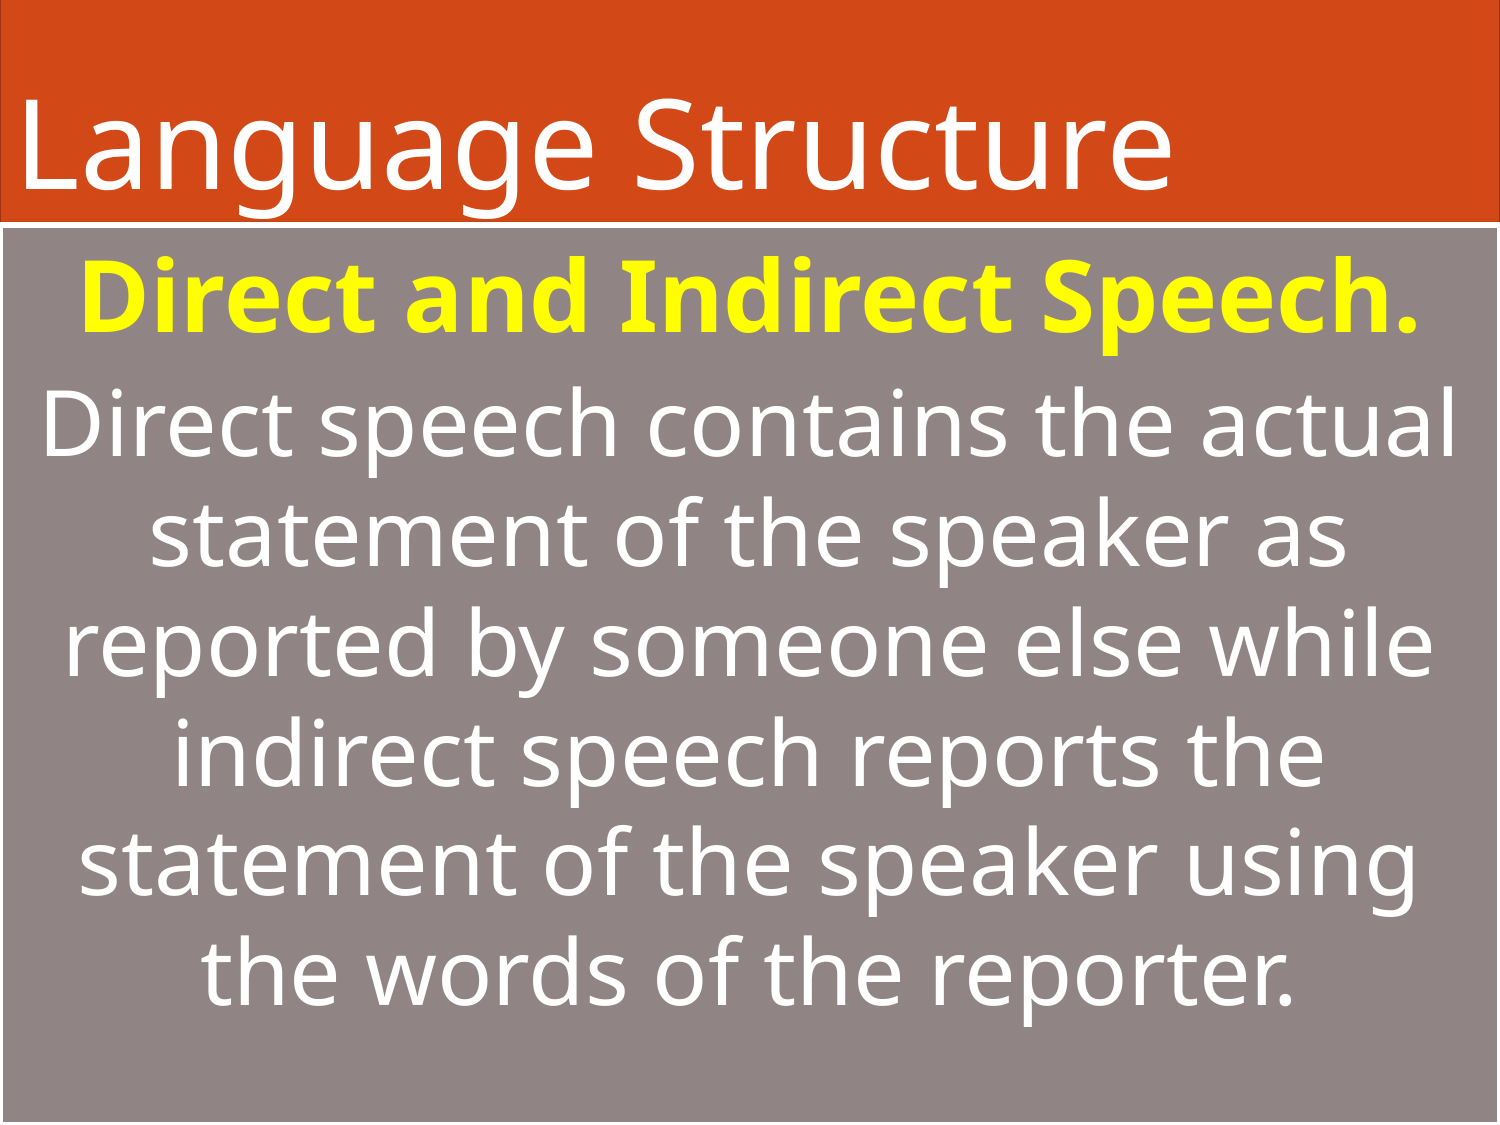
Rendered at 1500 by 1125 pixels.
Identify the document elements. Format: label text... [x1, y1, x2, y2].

title Language Structure [0, 0, 1500, 222]
list Direct and Indirect Speech. Direct speech contains the actual statement of the speaker as reported by someone else while indirect speech reports the statement of the speaker using the words of the reporter. [0, 222, 1500, 1125]
